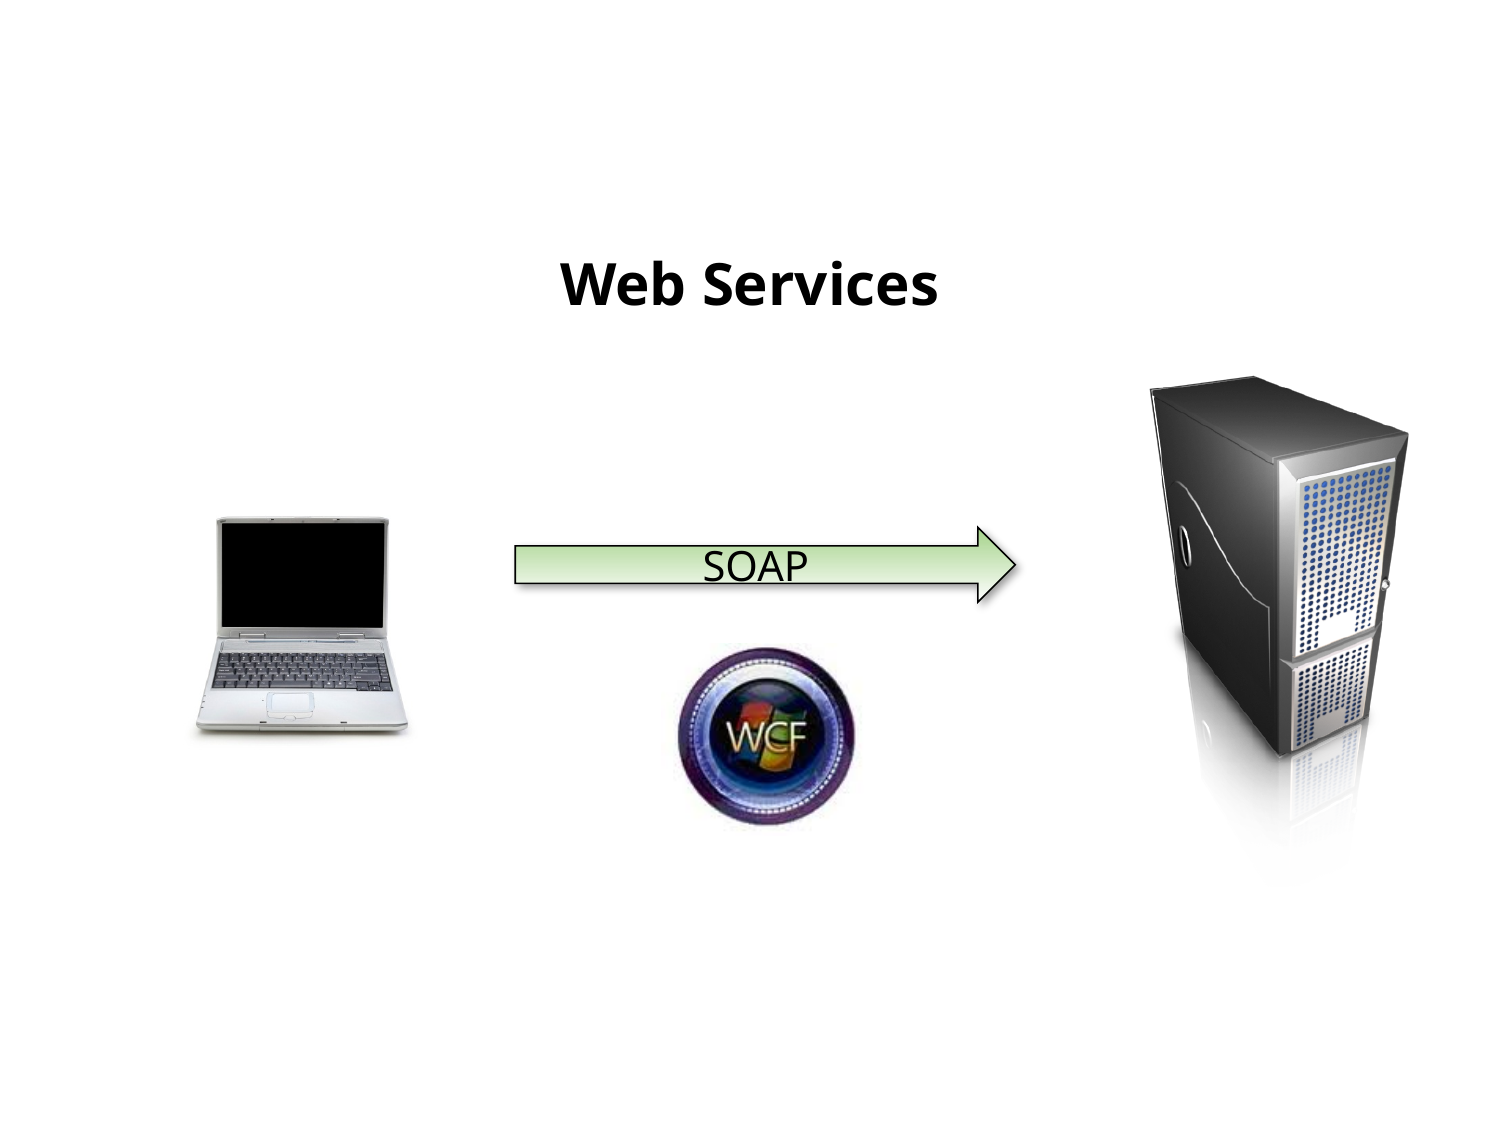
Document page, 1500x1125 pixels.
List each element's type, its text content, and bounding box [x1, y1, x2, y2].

picture [1149, 375, 1409, 888]
picture [661, 643, 870, 836]
text_box SOAP [515, 527, 1016, 603]
title Web Services [74, 219, 1426, 345]
picture [149, 482, 449, 782]
